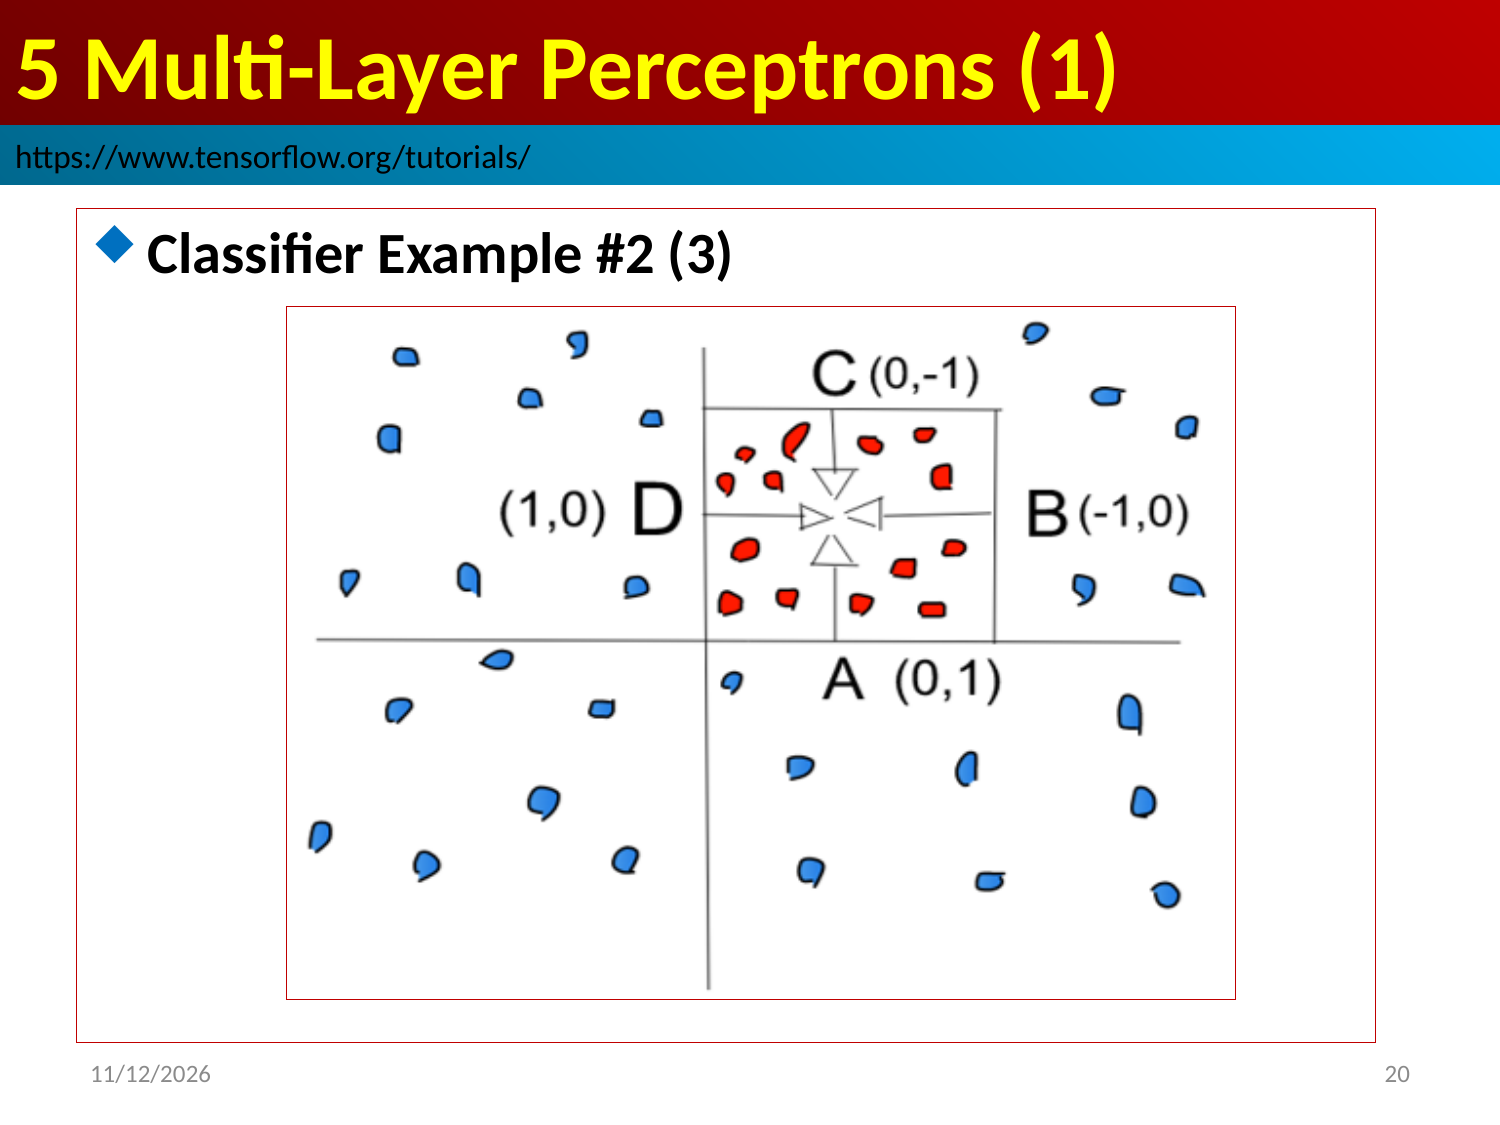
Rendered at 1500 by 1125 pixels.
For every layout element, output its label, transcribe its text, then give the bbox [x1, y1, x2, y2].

picture [286, 305, 1236, 1000]
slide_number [75, 1042, 425, 1103]
title 5 Multi-Layer Perceptrons (1) [0, 0, 1500, 125]
slide_number 20 [1074, 1042, 1425, 1103]
subtitle Classifier Example #2 (3) [76, 208, 1376, 1043]
text_box https://www.tensorflow.org/tutorials/ [0, 125, 1500, 185]
